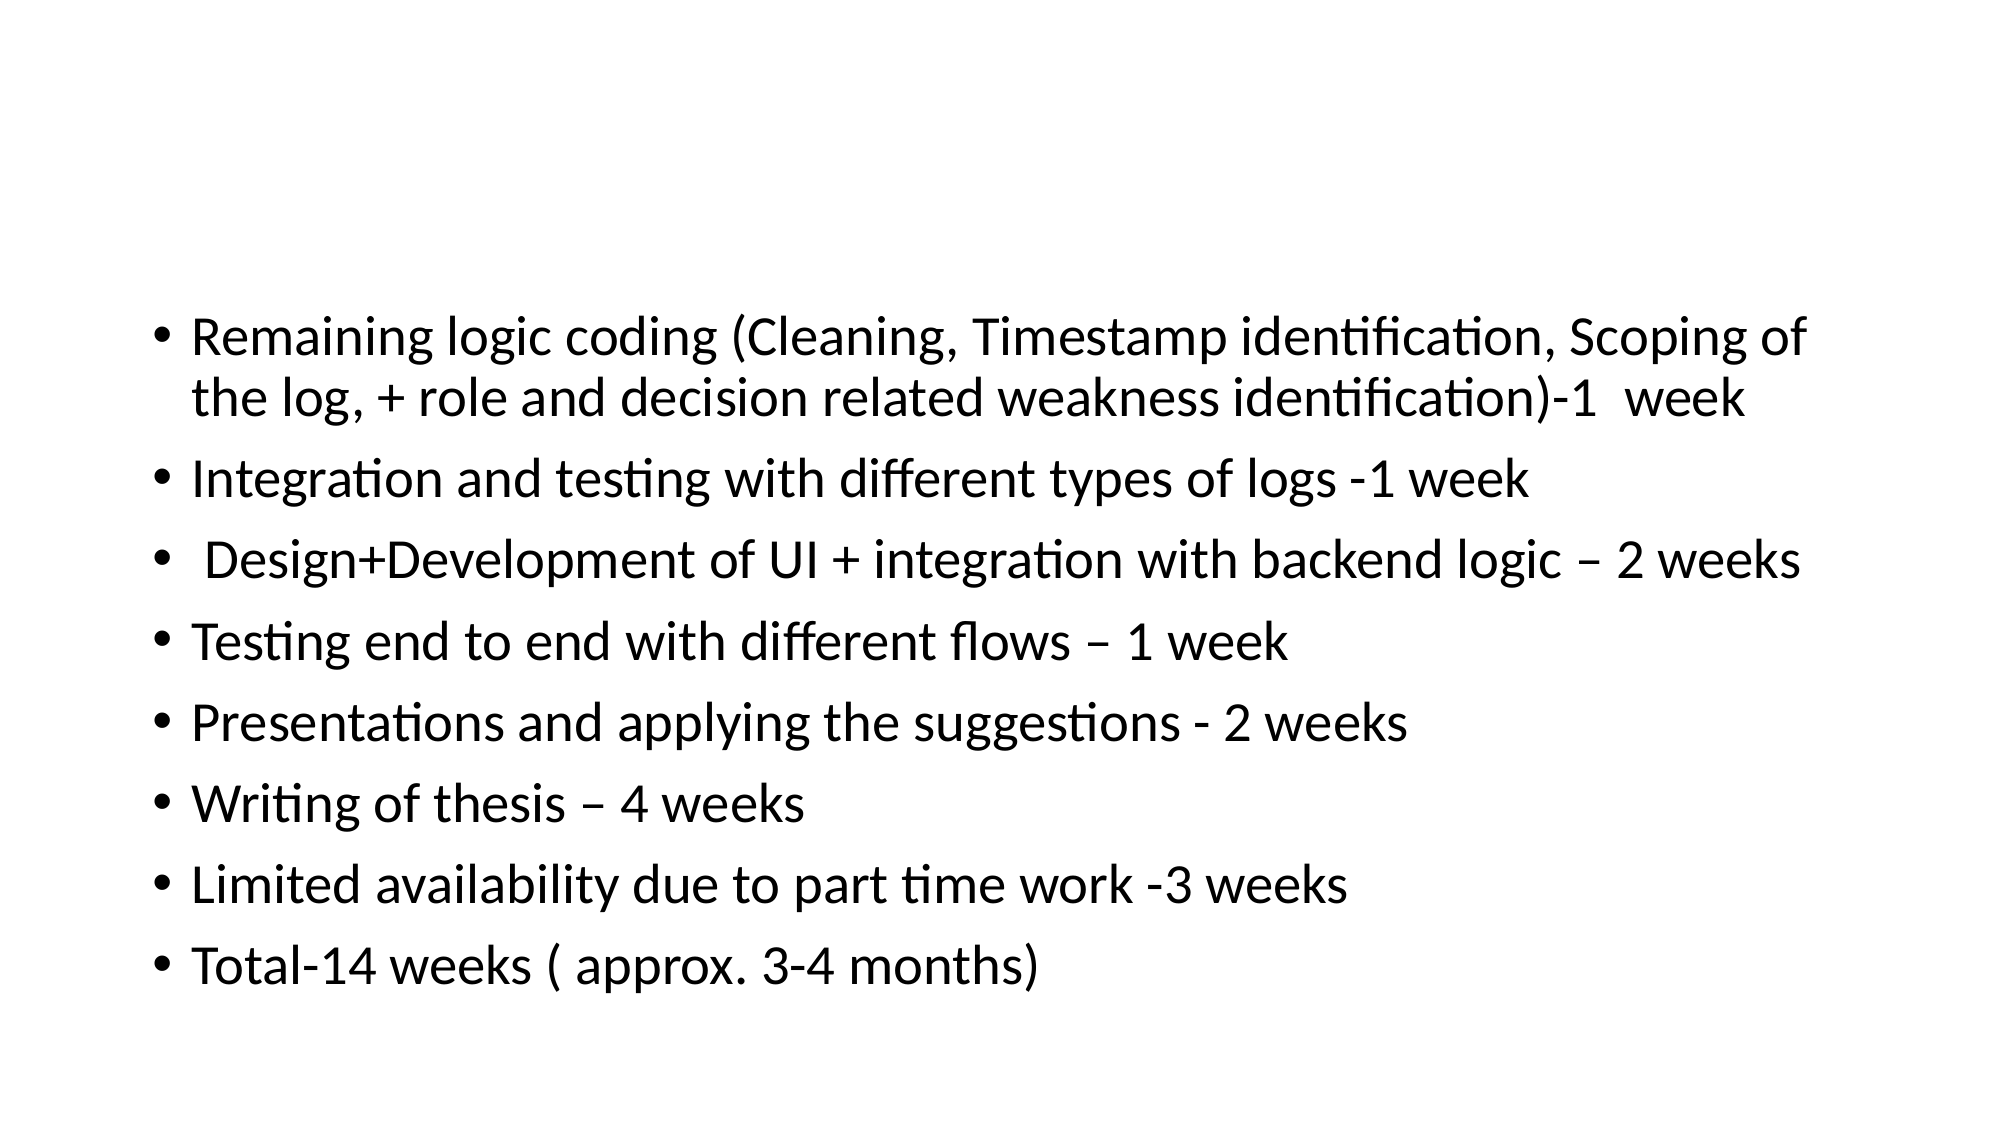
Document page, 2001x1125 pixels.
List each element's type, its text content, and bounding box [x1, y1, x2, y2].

list Remaining logic coding (Cleaning, Timestamp identification, Scoping of the log, + role and decision related weakness identification)-1 week Integration and testing with different types of logs -1 week Design+Development of UI + integration with backend logic – 2 weeks Testing end to end with different flows – 1 week Presentations and applying the suggestions - 2 weeks Writing of thesis – 4 weeks Limited availability due to part time work -3 weeks Total-14 weeks ( approx. 3-4 months) [137, 299, 1863, 1014]
